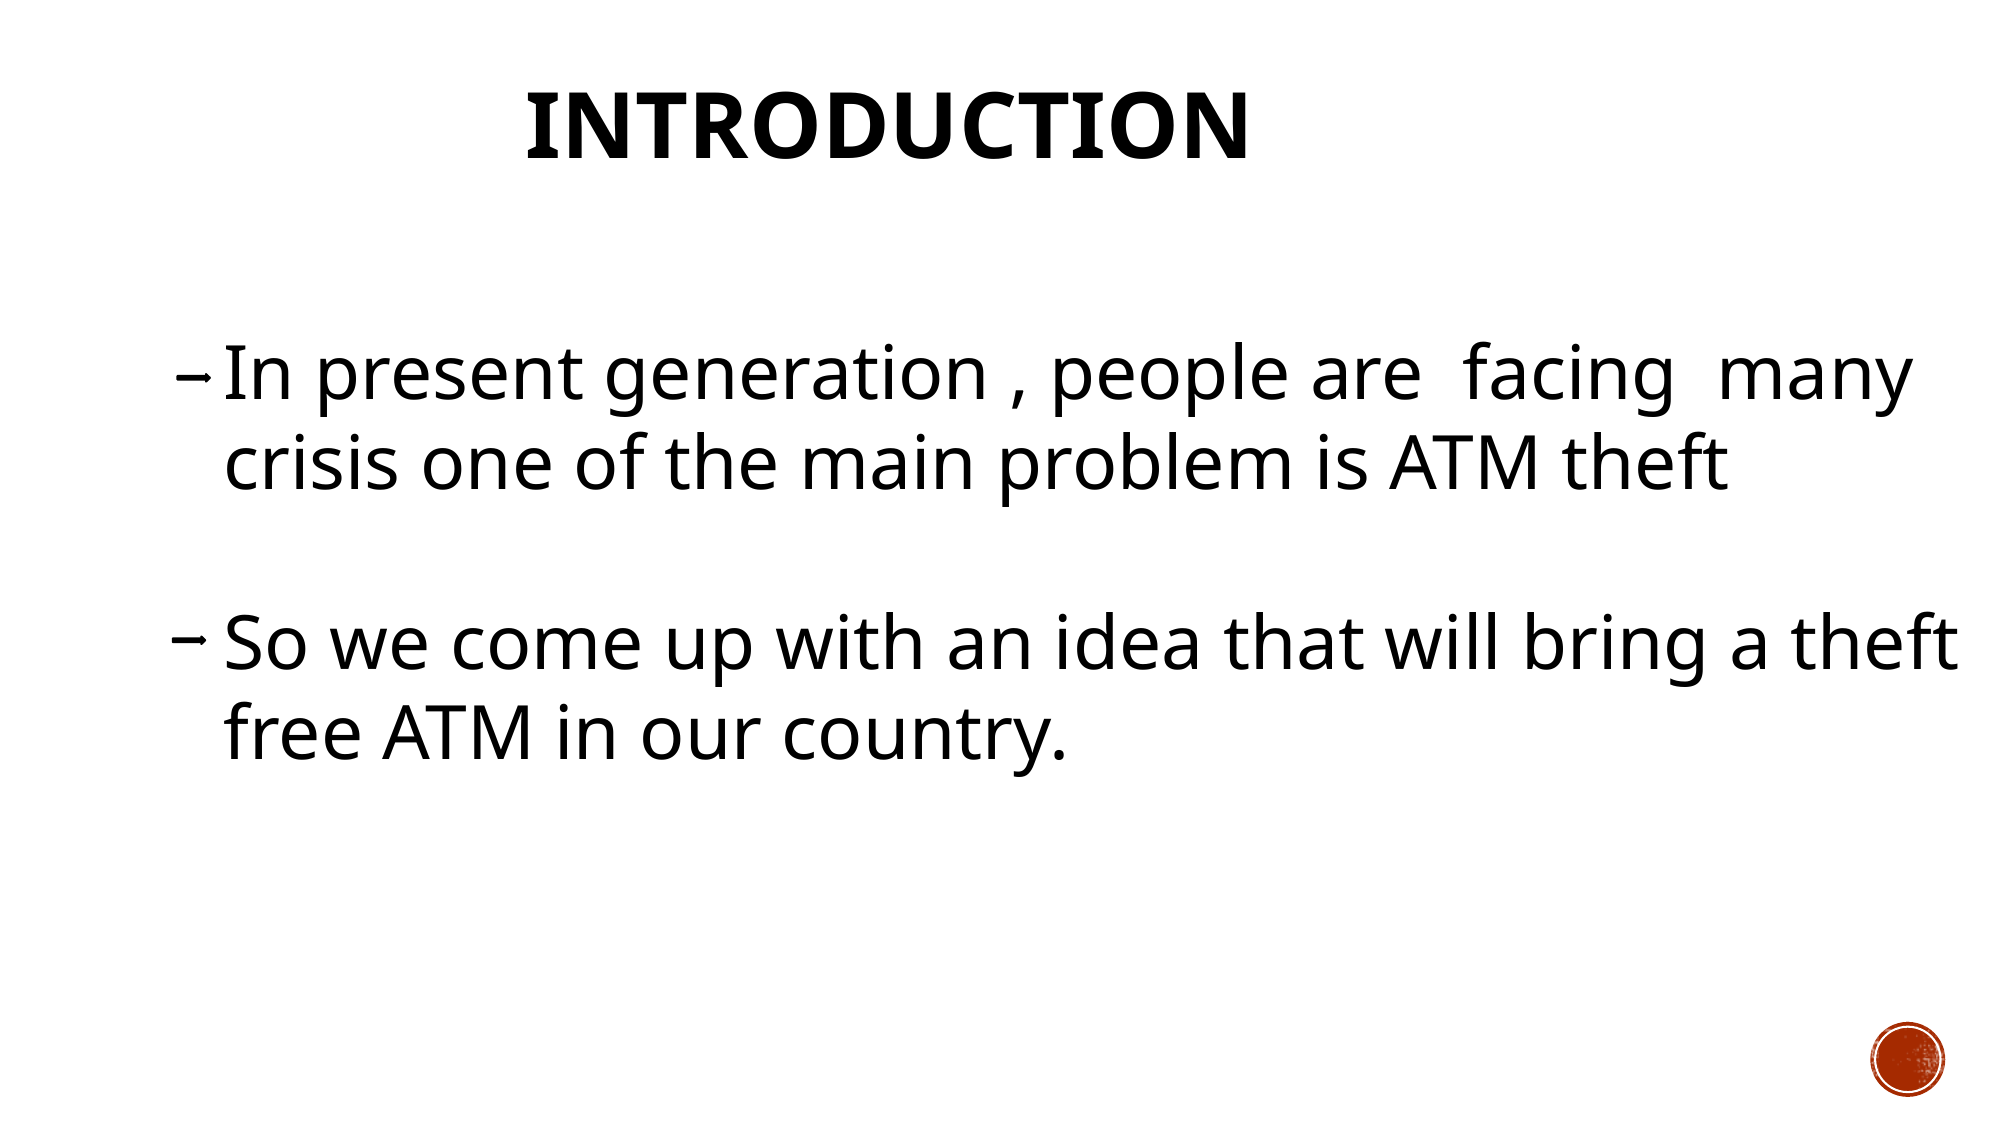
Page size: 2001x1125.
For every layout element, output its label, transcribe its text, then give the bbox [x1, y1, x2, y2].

text_box [171, 635, 207, 645]
text_box [176, 373, 208, 383]
text_box In present generation , people are facing many crisis one of the main problem is ATM theft So we come up with an idea that will bring a theft free ATM in our country. [208, 316, 2000, 782]
text_box INTRODUCTION [510, 59, 1661, 185]
